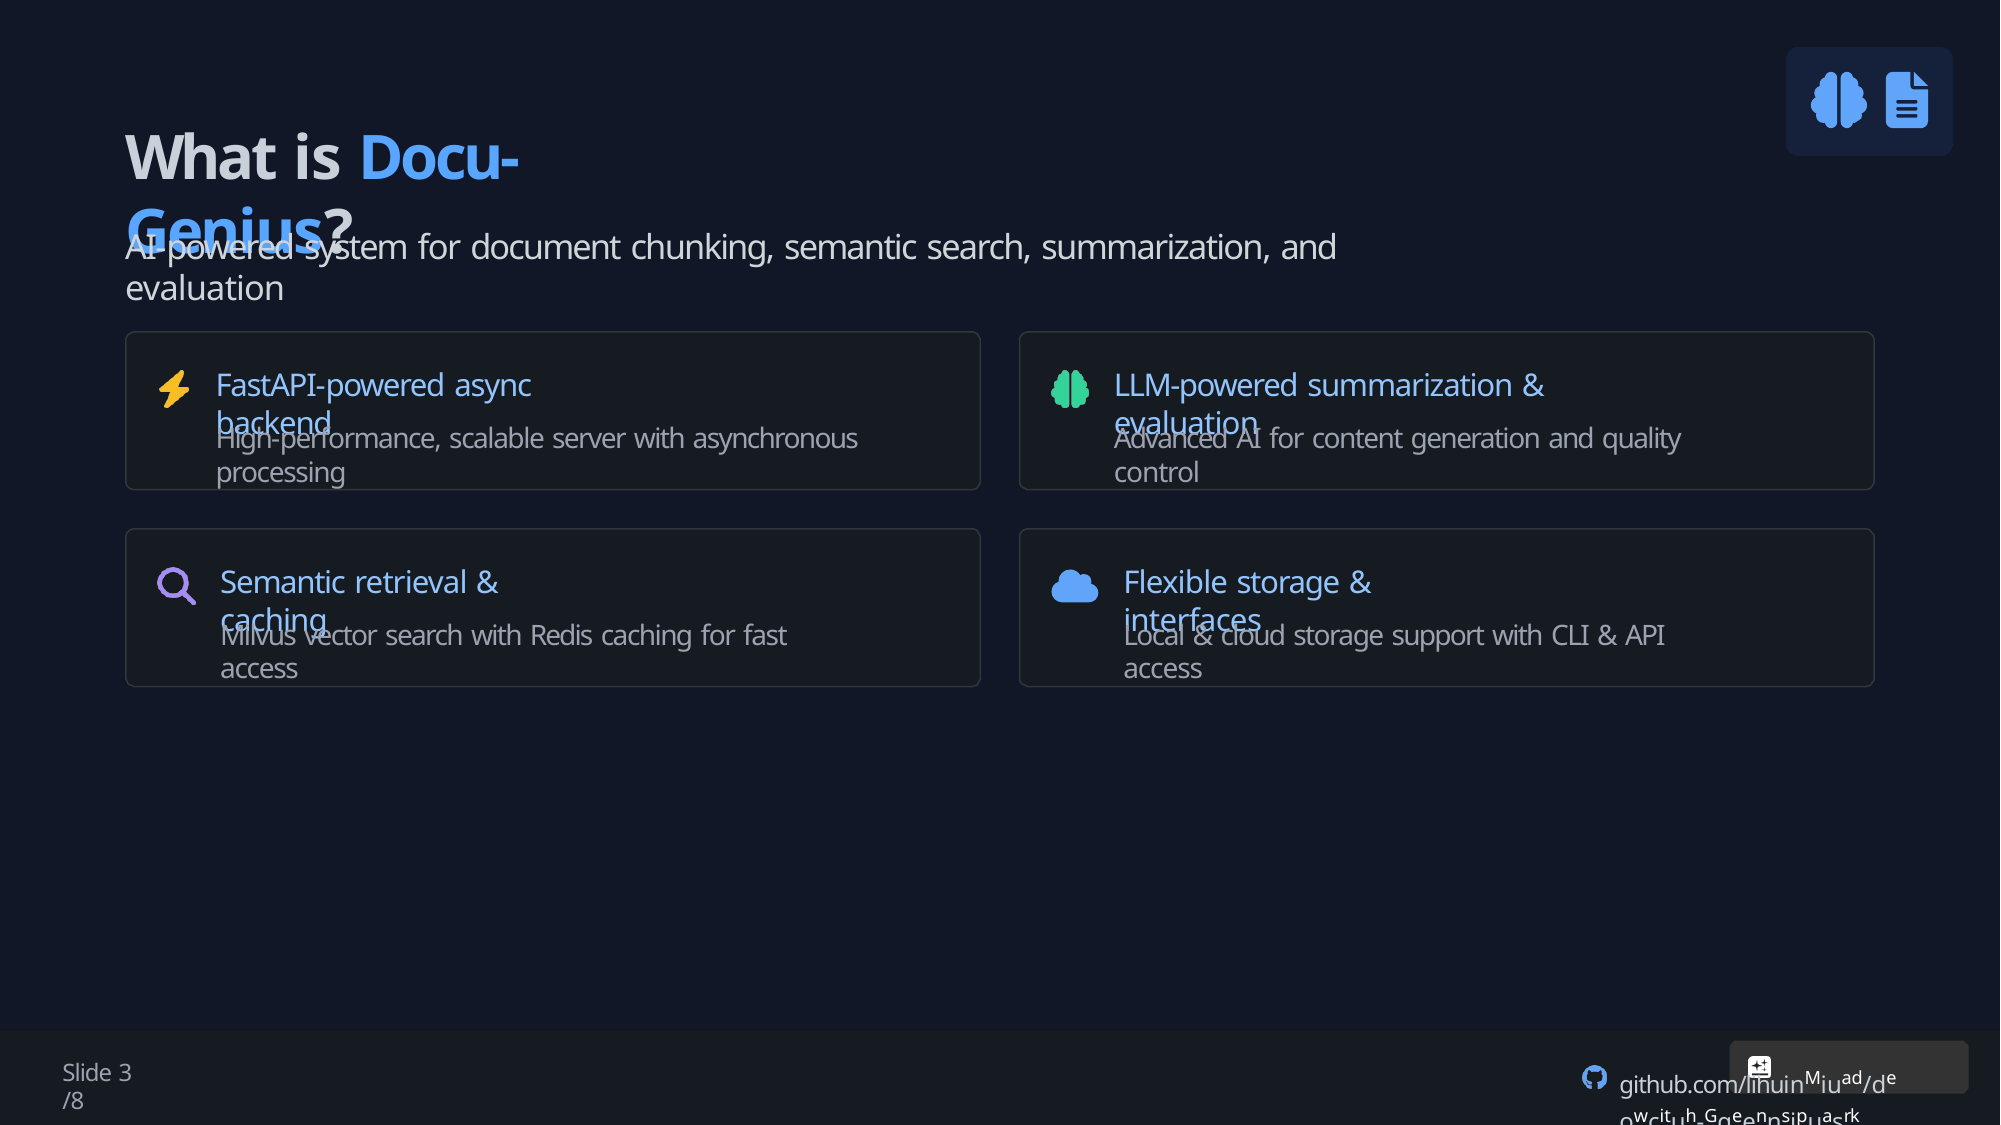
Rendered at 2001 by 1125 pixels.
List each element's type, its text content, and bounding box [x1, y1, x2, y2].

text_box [1785, 46, 1954, 157]
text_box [0, 1030, 2000, 1125]
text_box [124, 330, 982, 491]
title What is Docu-Genius? [122, 115, 705, 222]
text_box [1018, 527, 1876, 688]
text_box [124, 527, 982, 688]
text_box AI-powered system for document chunking, semantic search, summarization, and evaluation [122, 222, 1398, 308]
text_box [1018, 330, 1876, 491]
